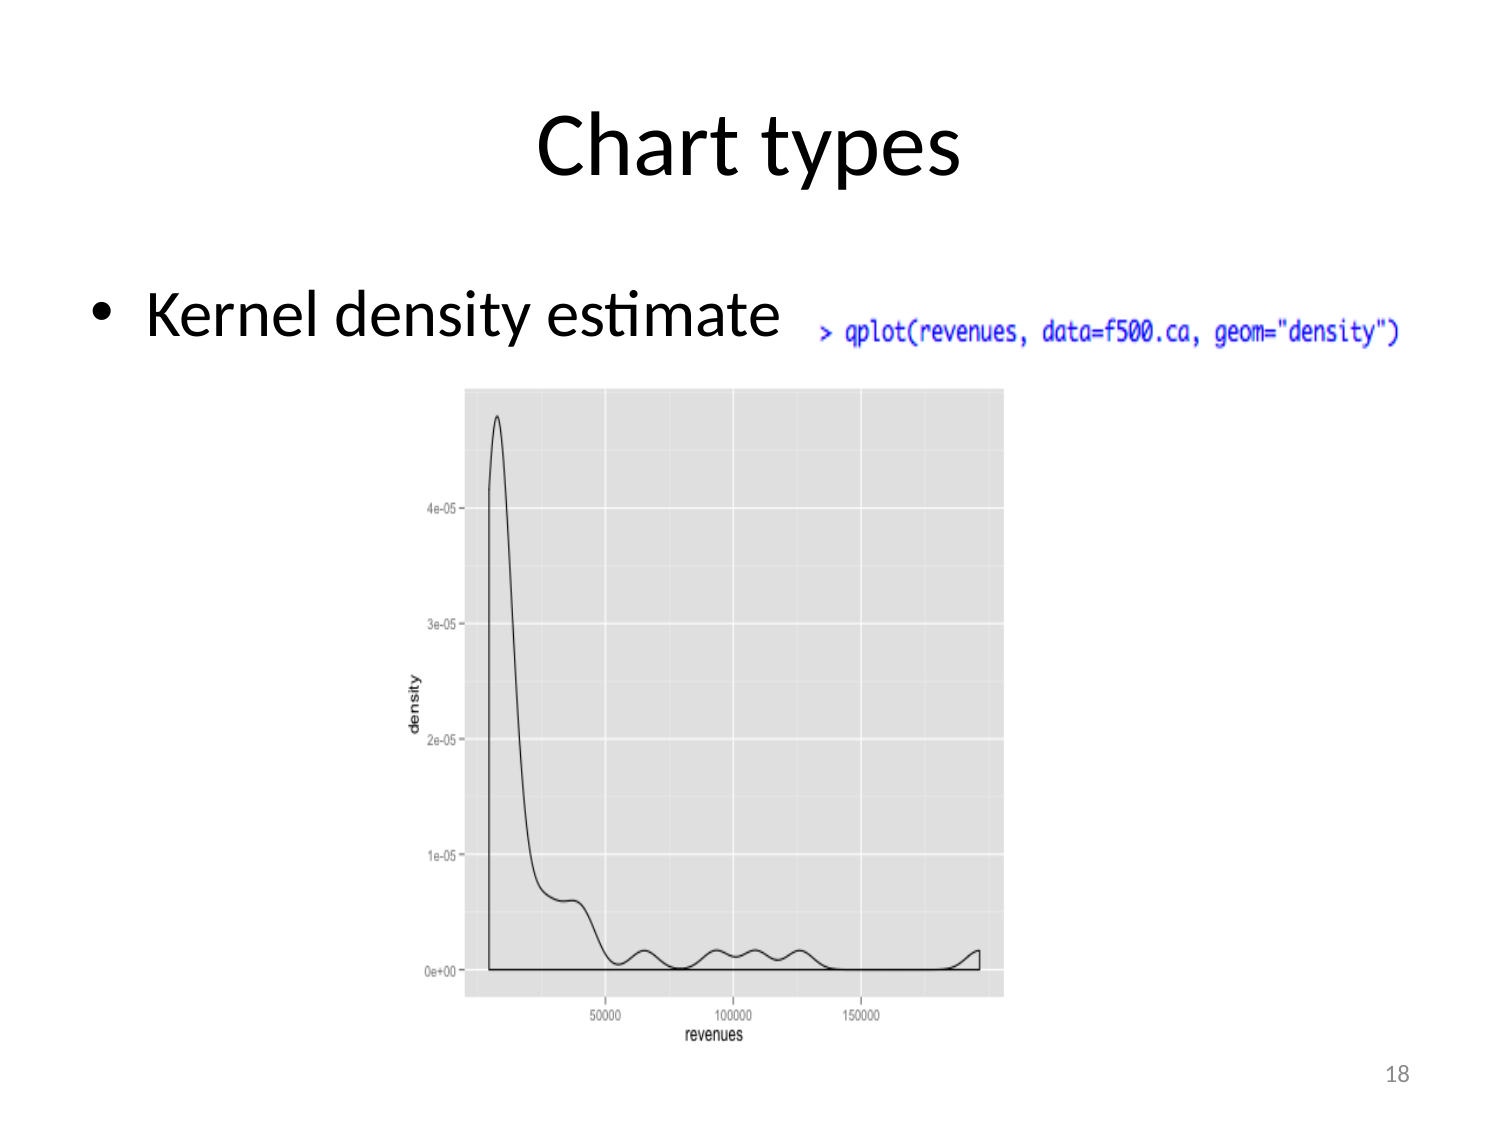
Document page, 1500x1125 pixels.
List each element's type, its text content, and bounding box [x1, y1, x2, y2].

list Kernel density estimate [75, 262, 1425, 1005]
picture [815, 311, 1403, 355]
picture [392, 359, 1038, 1063]
slide_number 18 [1074, 1042, 1425, 1103]
title Chart types [75, 45, 1425, 233]
